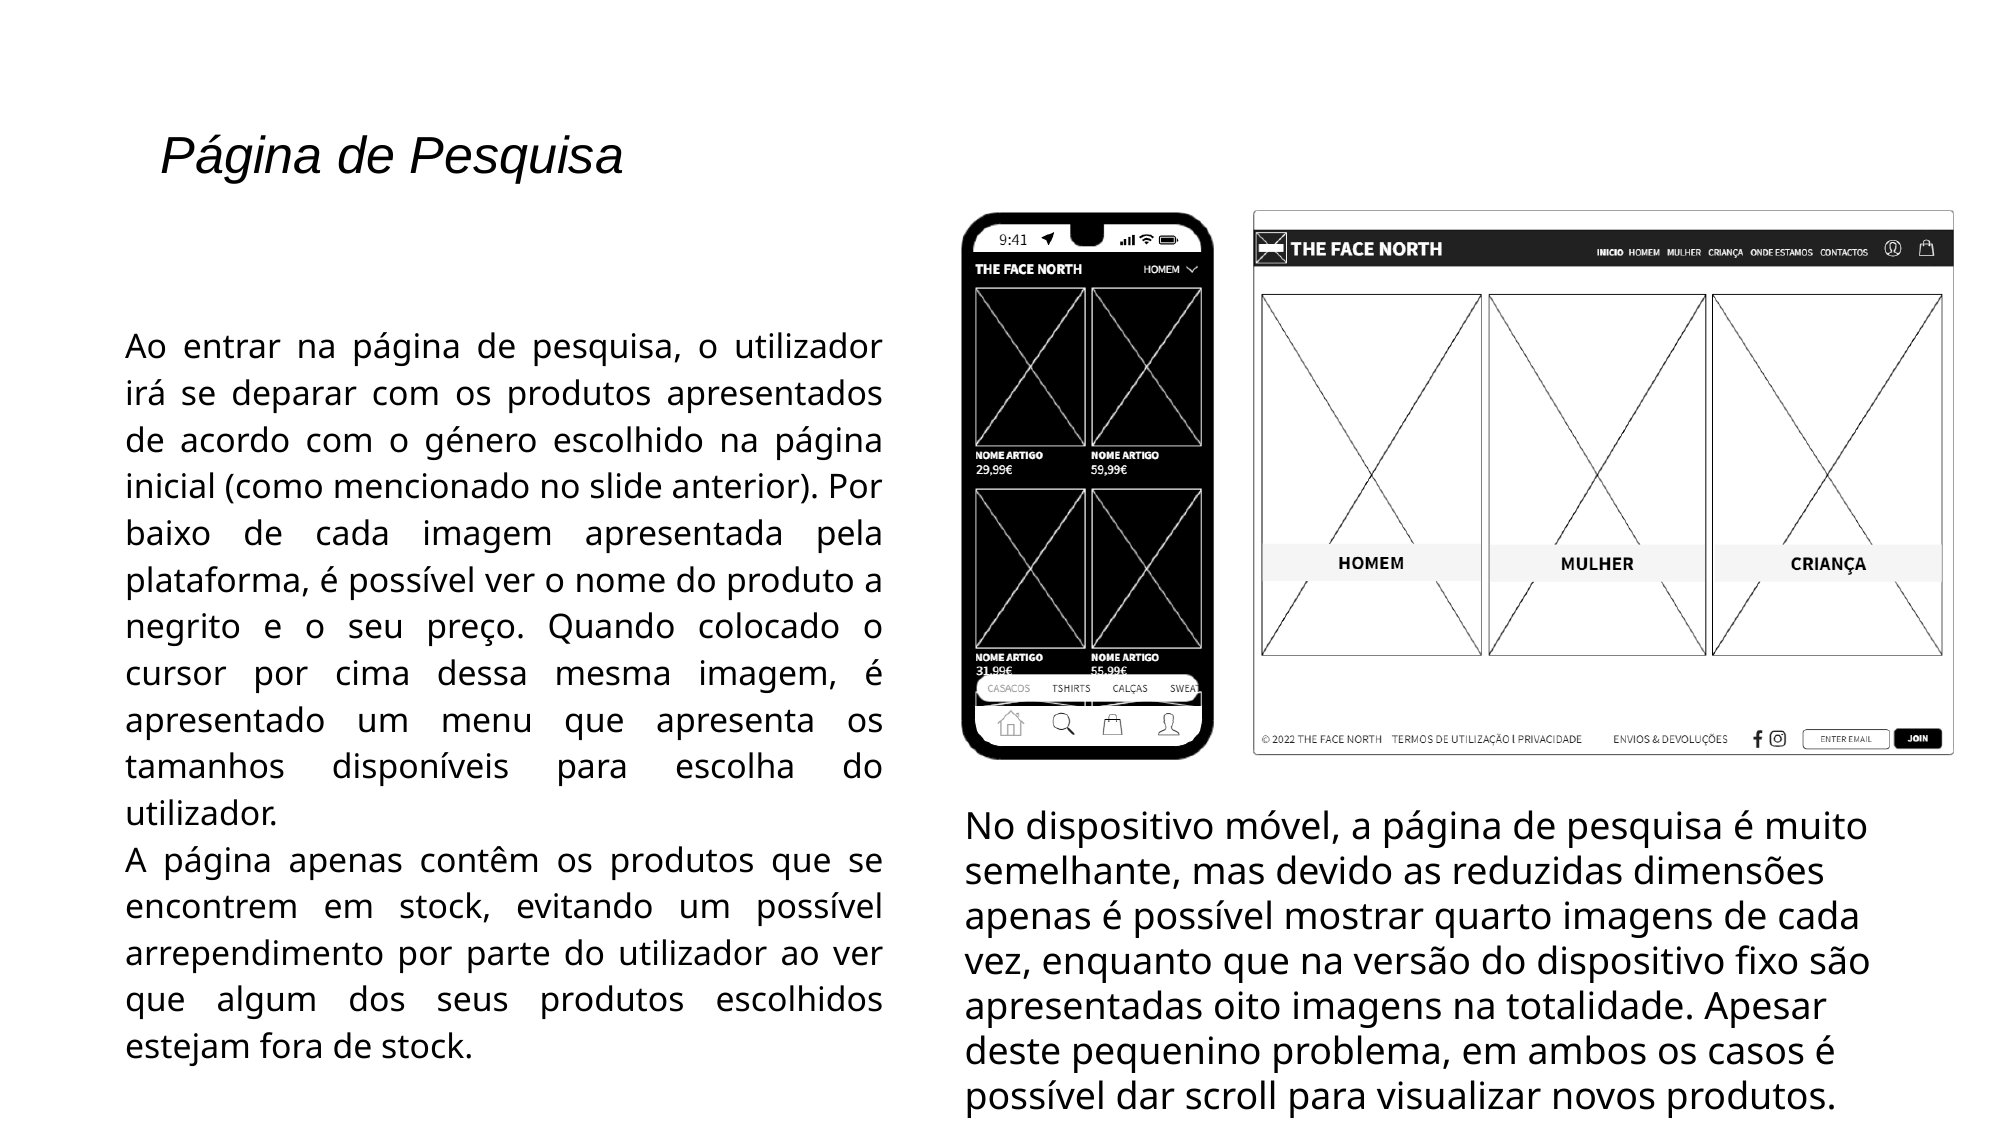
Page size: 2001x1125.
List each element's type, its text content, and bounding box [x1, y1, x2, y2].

text_box Ao entrar na página de pesquisa, o utilizador irá se deparar com os produtos apresentados de acordo com o género escolhido na página inicial (como mencionado no slide anterior). Por baixo de cada imagem apresentada pela plataforma, é possível ver o nome do produto a negrito e o seu preço. Quando colocado o cursor por cima dessa mesma imagem, é apresentado um menu que apresenta os tamanhos disponíveis para escolha do utilizador. A página apenas contêm os produtos que se encontrem em stock, evitando um possível arrependimento por parte do utilizador ao ver que algum dos seus produtos escolhidos estejam fora de stock. [43, 303, 899, 1086]
picture [949, 207, 1222, 762]
picture [1248, 207, 1958, 758]
text_box No dispositivo móvel, a página de pesquisa é muito semelhante, mas devido as reduzidas dimensões apenas é possível mostrar quarto imagens de cada vez, enquanto que na versão do dispositivo fixo são apresentadas oito imagens na totalidade. Apesar deste pequenino problema, em ambos os casos é possível dar scroll para visualizar novos produtos. [949, 794, 1925, 1124]
text_box Página de Pesquisa [145, 106, 1544, 201]
